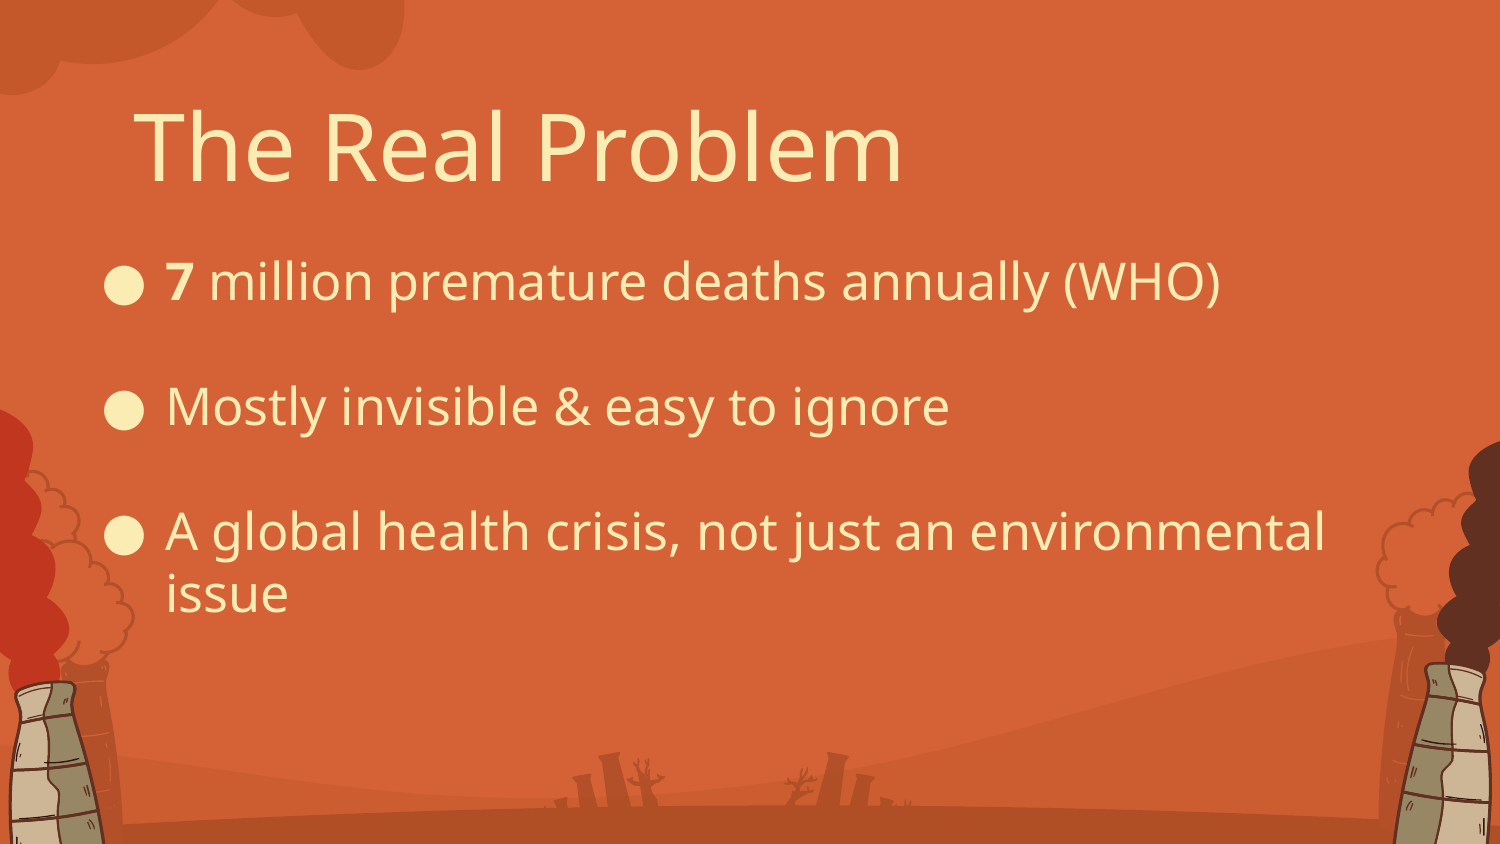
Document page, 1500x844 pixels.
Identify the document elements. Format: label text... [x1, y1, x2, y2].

subtitle 7 million premature deaths annually (WHO) Mostly invisible & easy to ignore A global health crisis, not just an environmental issue [75, 233, 1355, 739]
title The Real Problem [118, 72, 1382, 167]
